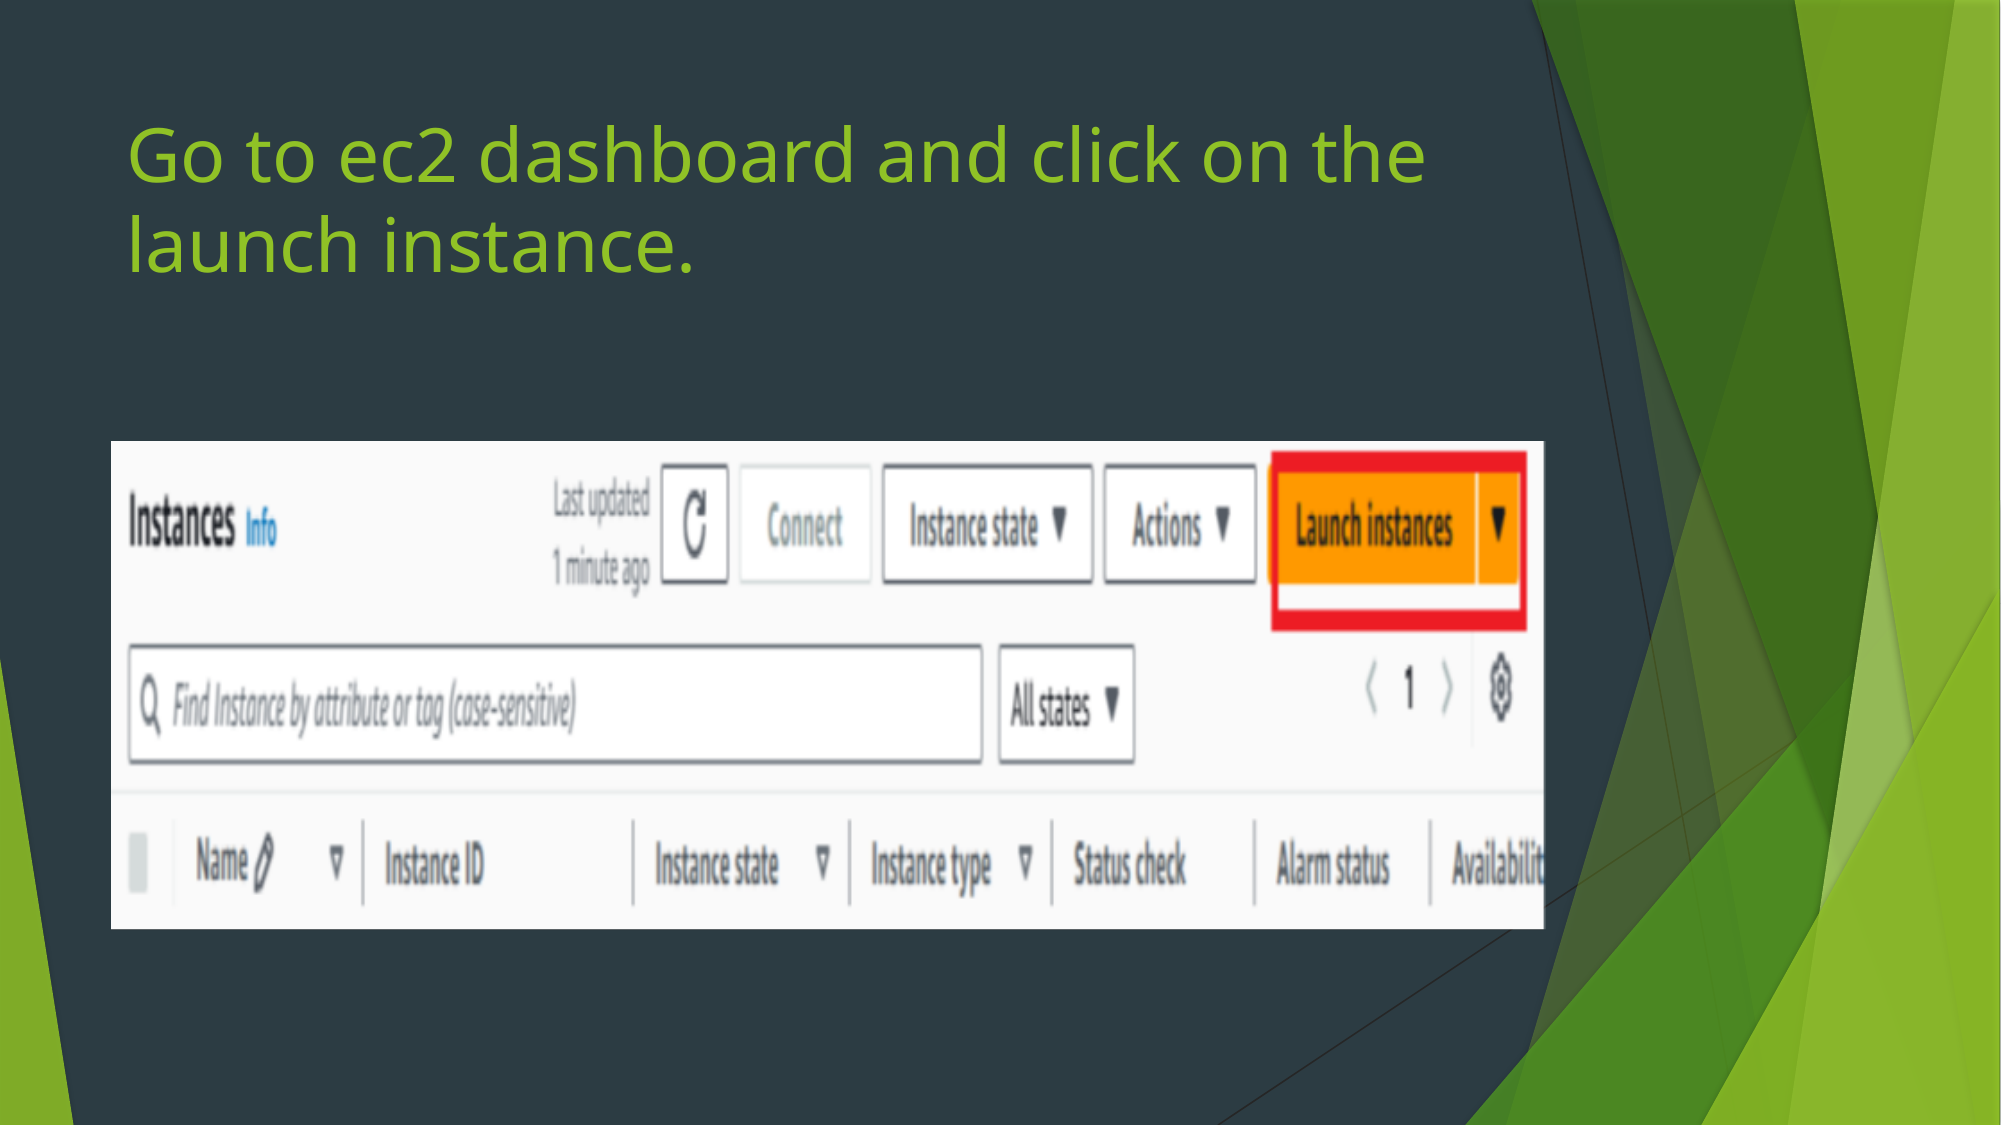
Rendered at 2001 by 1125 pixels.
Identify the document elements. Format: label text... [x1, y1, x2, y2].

title Go to ec2 dashboard and click on the launch instance. [111, 99, 1522, 317]
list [110, 441, 1547, 932]
